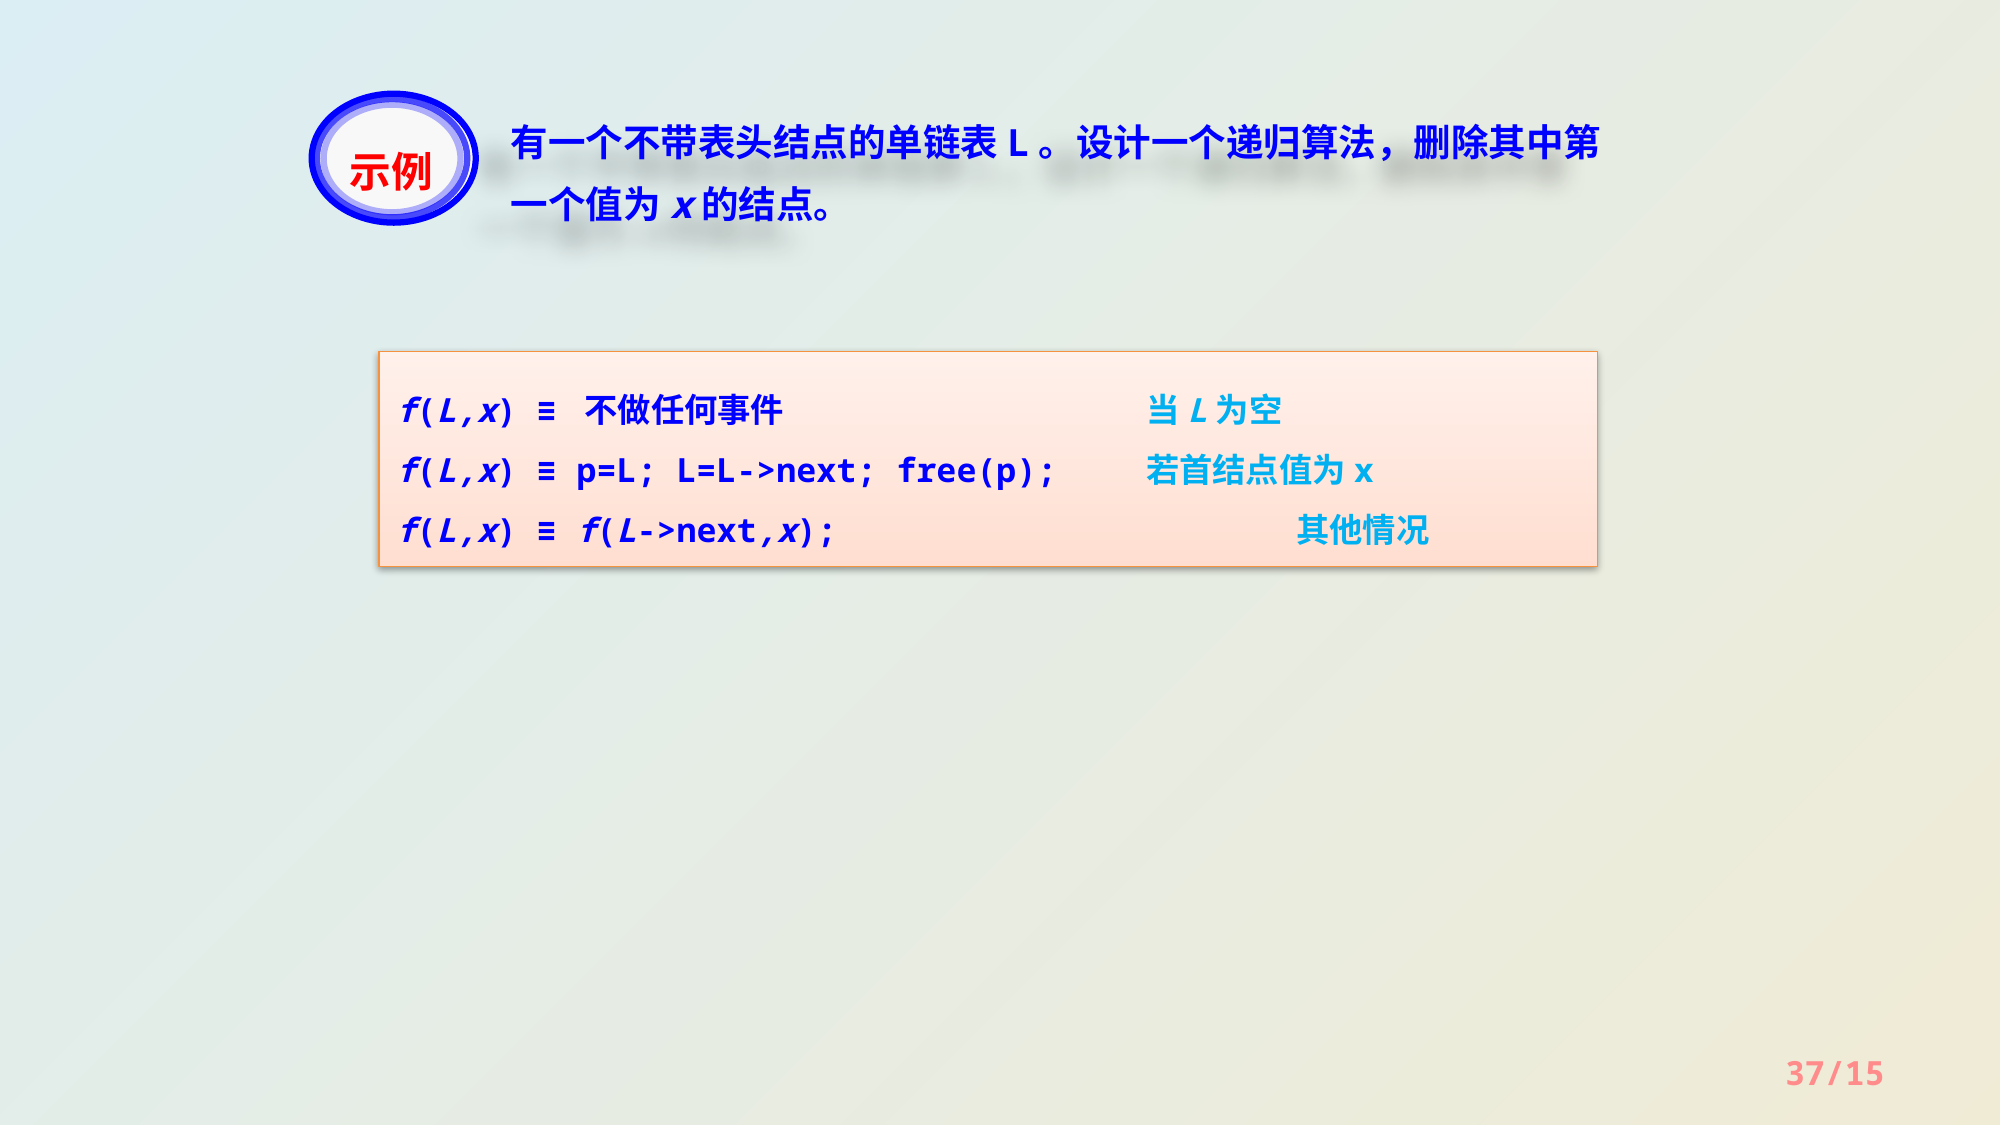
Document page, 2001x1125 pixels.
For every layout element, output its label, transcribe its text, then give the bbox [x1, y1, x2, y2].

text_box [311, 93, 476, 223]
slide_number 37/15 [1433, 1042, 1900, 1103]
text_box f(L,x) ≡ 不做任何事件 当L为空 f(L,x) ≡ p=L; L=L->next; free(p); 若首结点值为x f(L,x) ≡ f(L->next,x); 其他情况 [378, 351, 1598, 567]
text_box 有一个不带表头结点的单链表L。设计一个递归算法，删除其中第一个值为x的结点。 [496, 93, 1645, 234]
